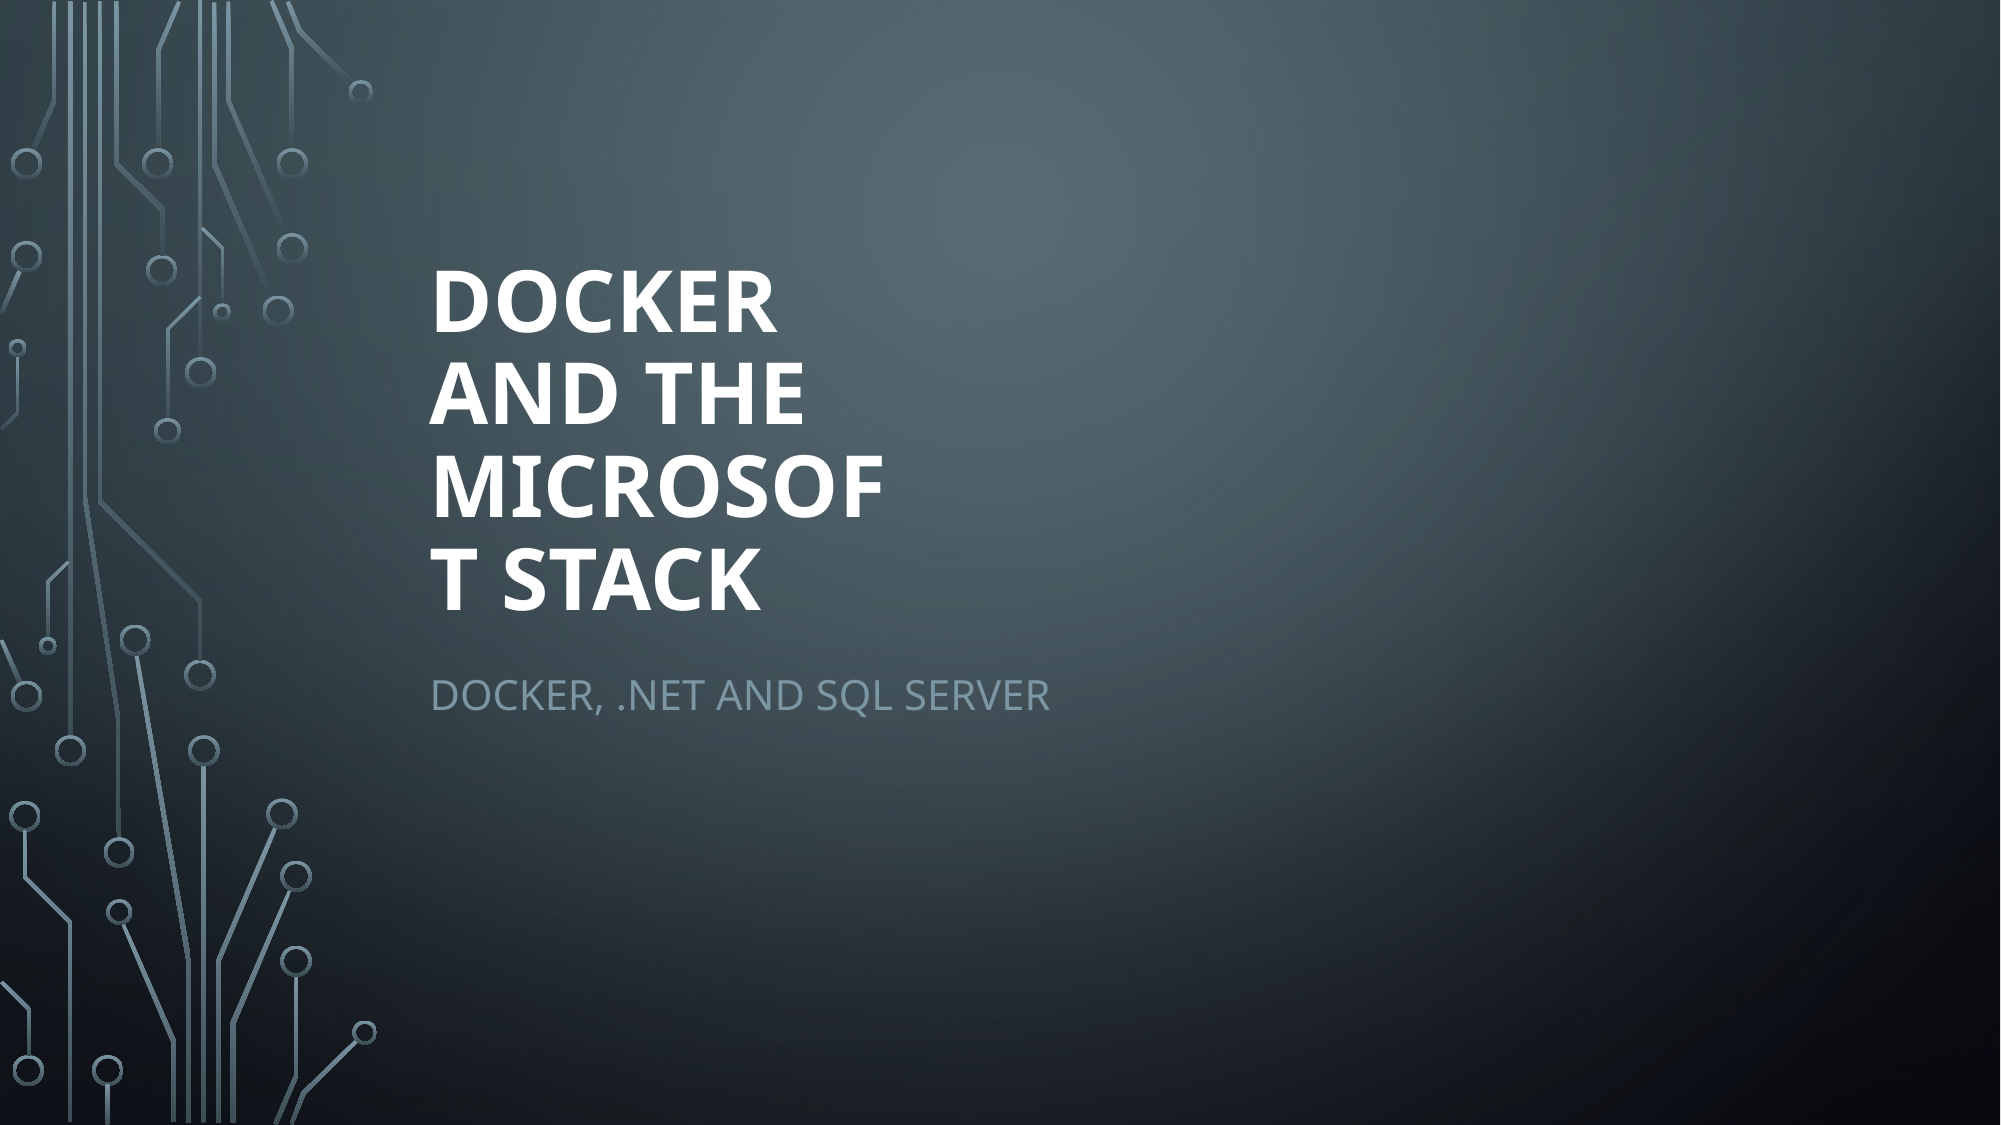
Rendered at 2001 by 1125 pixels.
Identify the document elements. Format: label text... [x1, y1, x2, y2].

title Docker and the Microsoft Stack [414, 244, 921, 637]
subtitle Docker, .Net and SQL Server [414, 651, 1857, 924]
